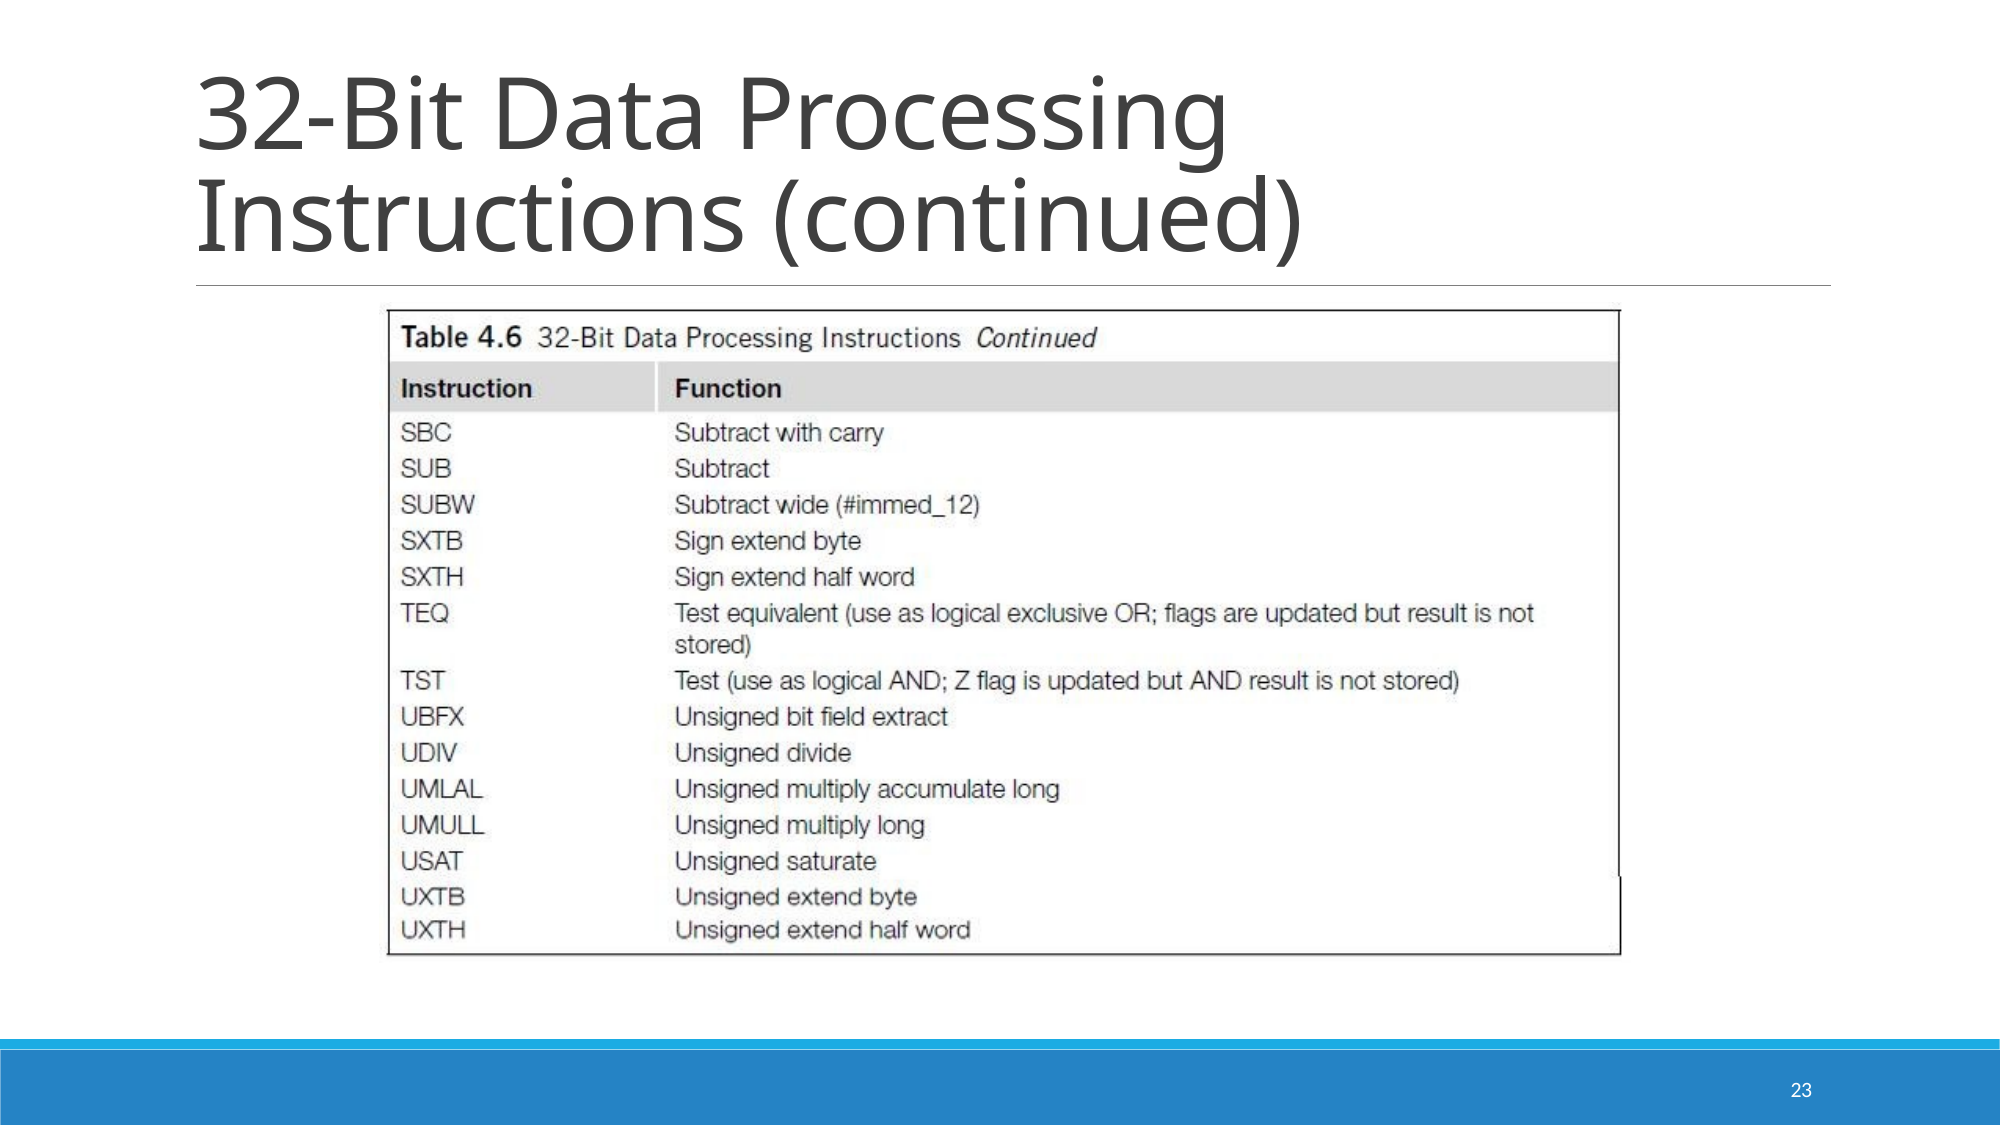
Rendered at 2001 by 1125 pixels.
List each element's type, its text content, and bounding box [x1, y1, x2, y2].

picture [379, 302, 1631, 964]
title 32-Bit Data Processing Instructions (continued) [192, 47, 1768, 272]
slide_number 23 [1788, 1078, 1833, 1125]
